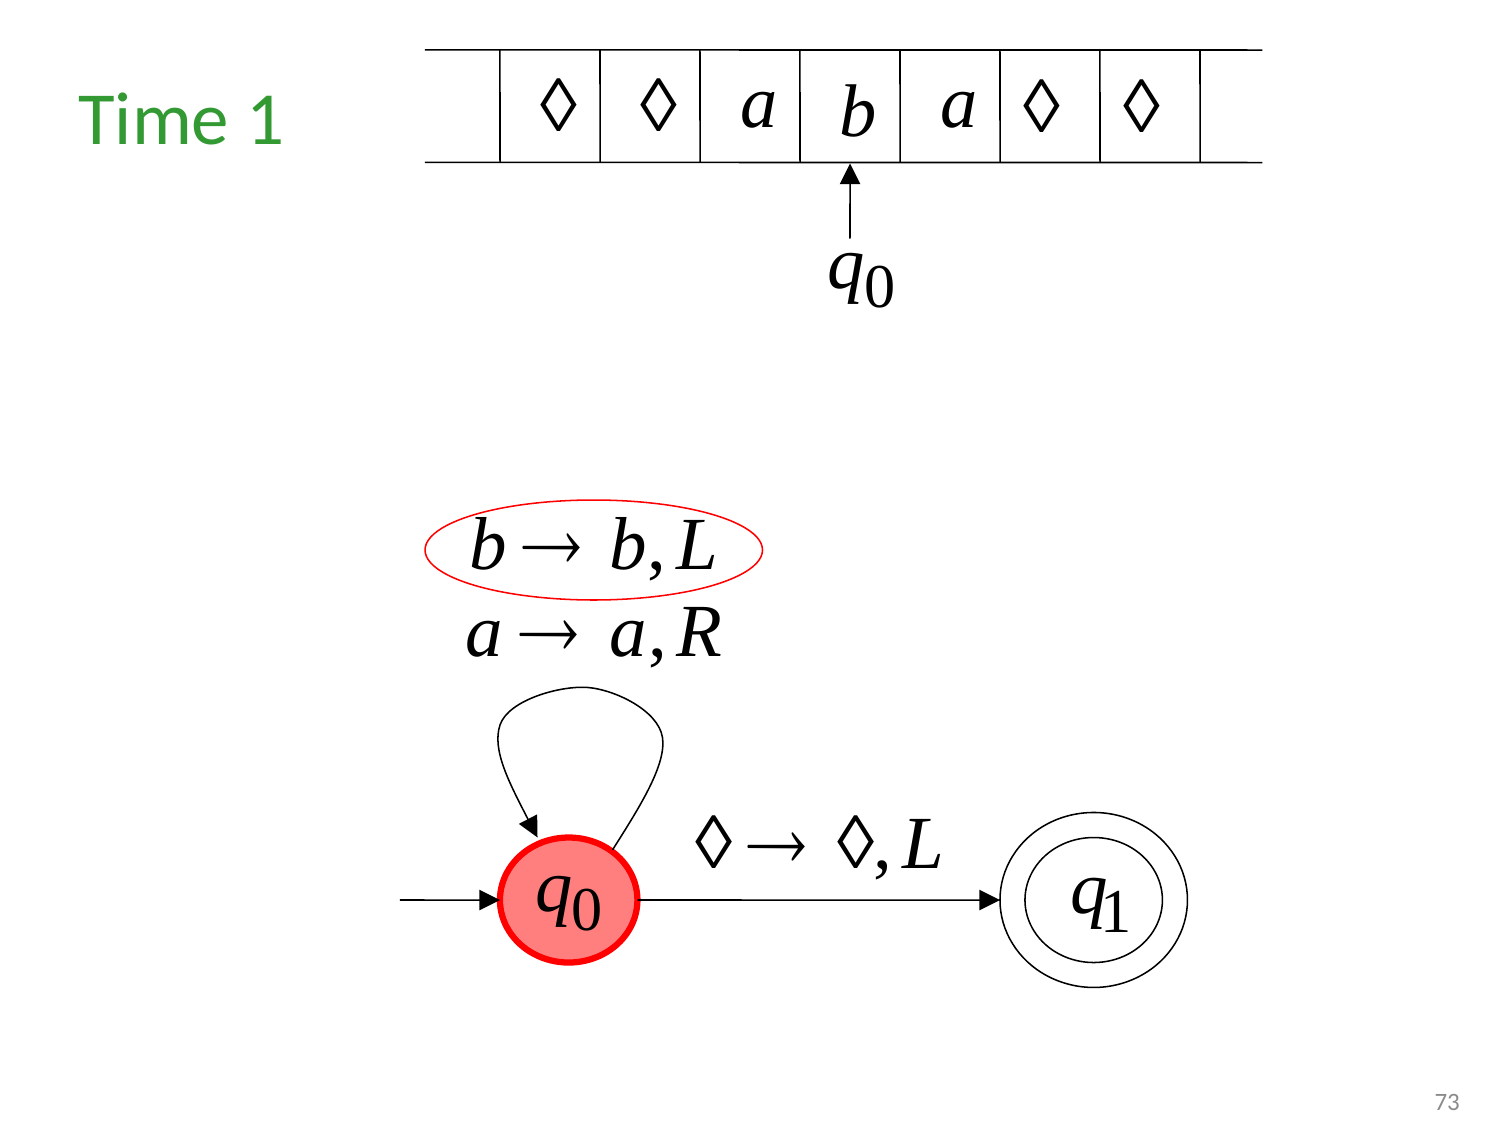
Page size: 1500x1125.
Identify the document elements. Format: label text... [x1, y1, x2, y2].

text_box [692, 812, 948, 888]
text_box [532, 848, 606, 937]
text_box [637, 889, 999, 911]
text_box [737, 87, 782, 134]
text_box [497, 687, 664, 851]
text_box [839, 163, 861, 224]
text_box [824, 225, 898, 314]
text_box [1067, 850, 1131, 937]
text_box [999, 812, 1188, 988]
text_box [399, 889, 500, 911]
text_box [937, 87, 982, 134]
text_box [1020, 75, 1063, 137]
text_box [537, 74, 580, 136]
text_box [468, 511, 722, 589]
text_box Time 1 [63, 62, 300, 168]
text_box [1120, 75, 1163, 137]
text_box [425, 518, 463, 582]
text_box [497, 500, 691, 509]
text_box [499, 840, 638, 963]
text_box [462, 599, 728, 676]
text_box [725, 518, 763, 582]
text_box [637, 74, 680, 136]
slide_number 73 [1162, 1074, 1475, 1125]
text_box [838, 78, 881, 143]
